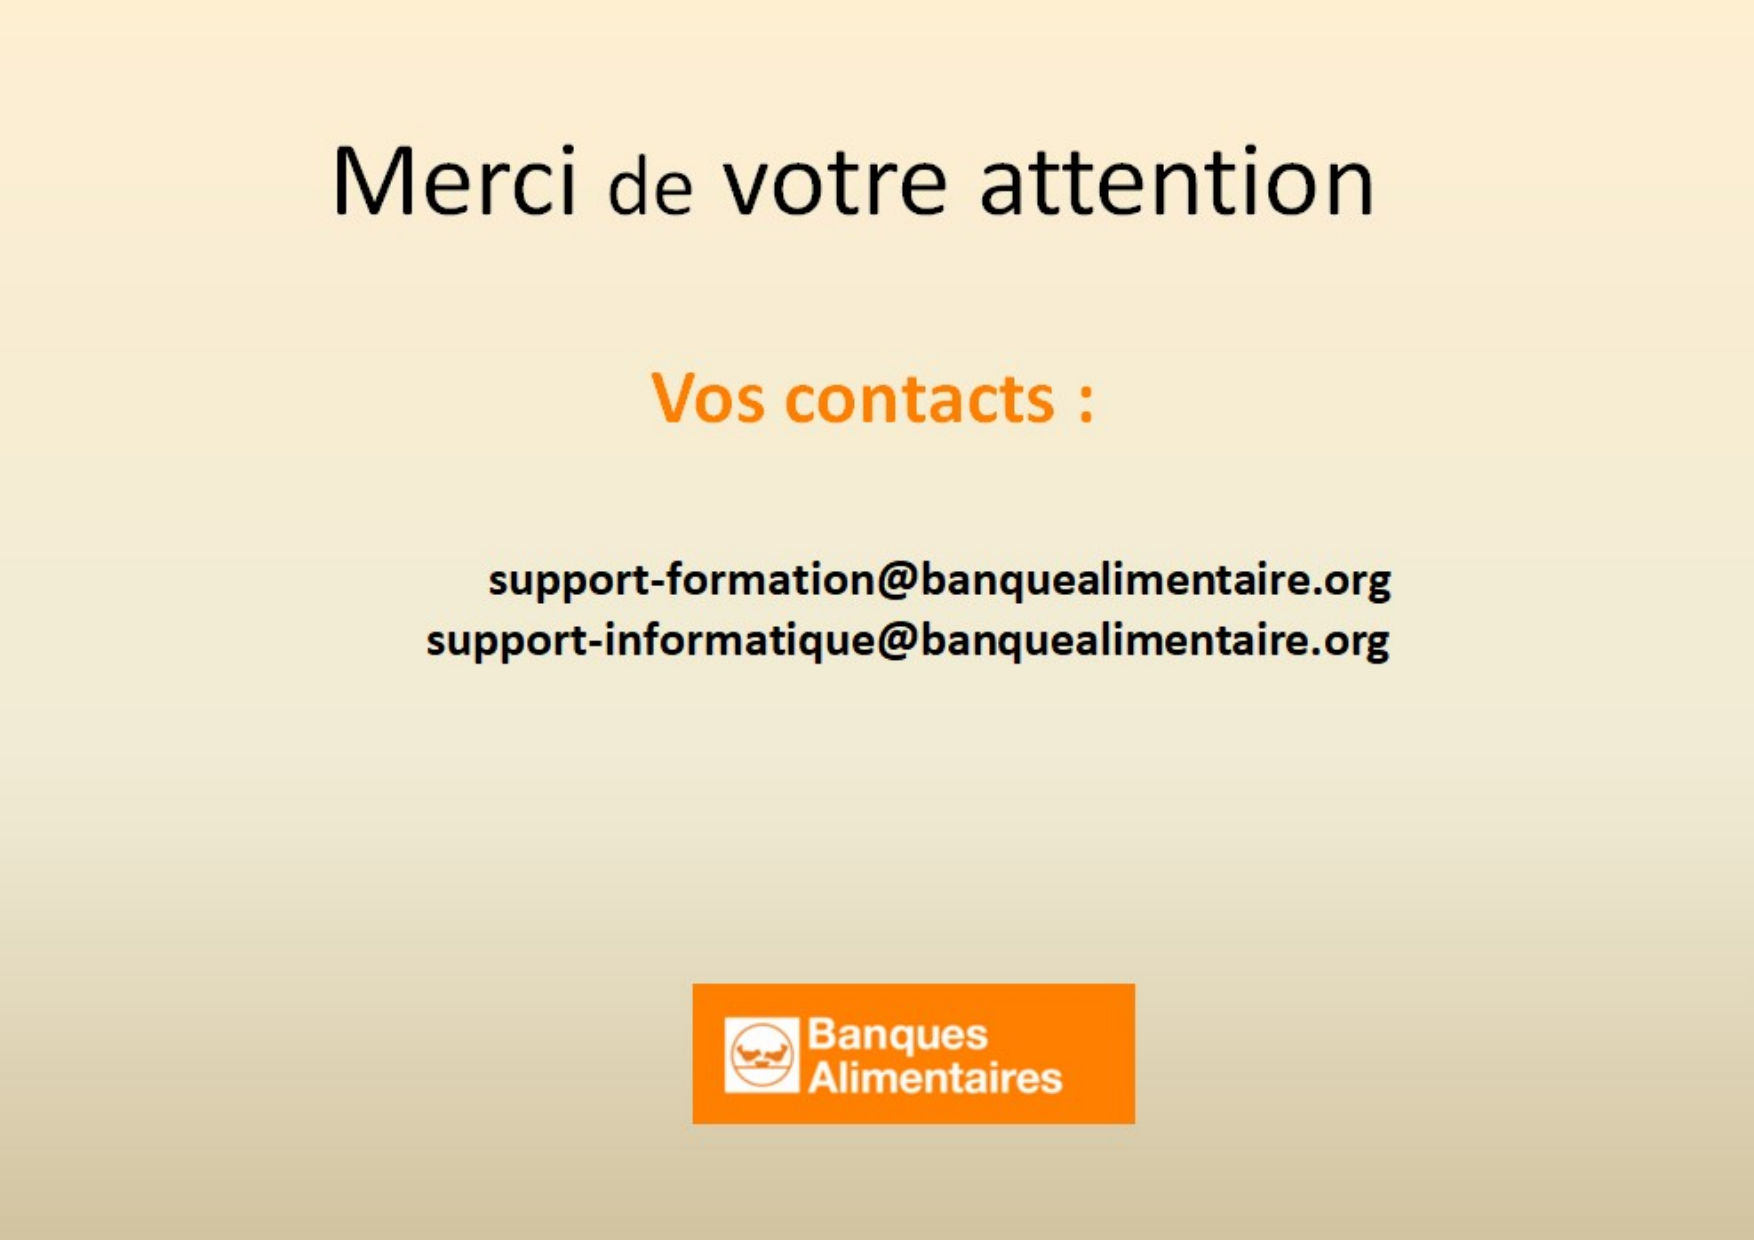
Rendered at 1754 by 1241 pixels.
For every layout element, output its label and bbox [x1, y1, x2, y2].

list [0, 0, 1754, 1241]
